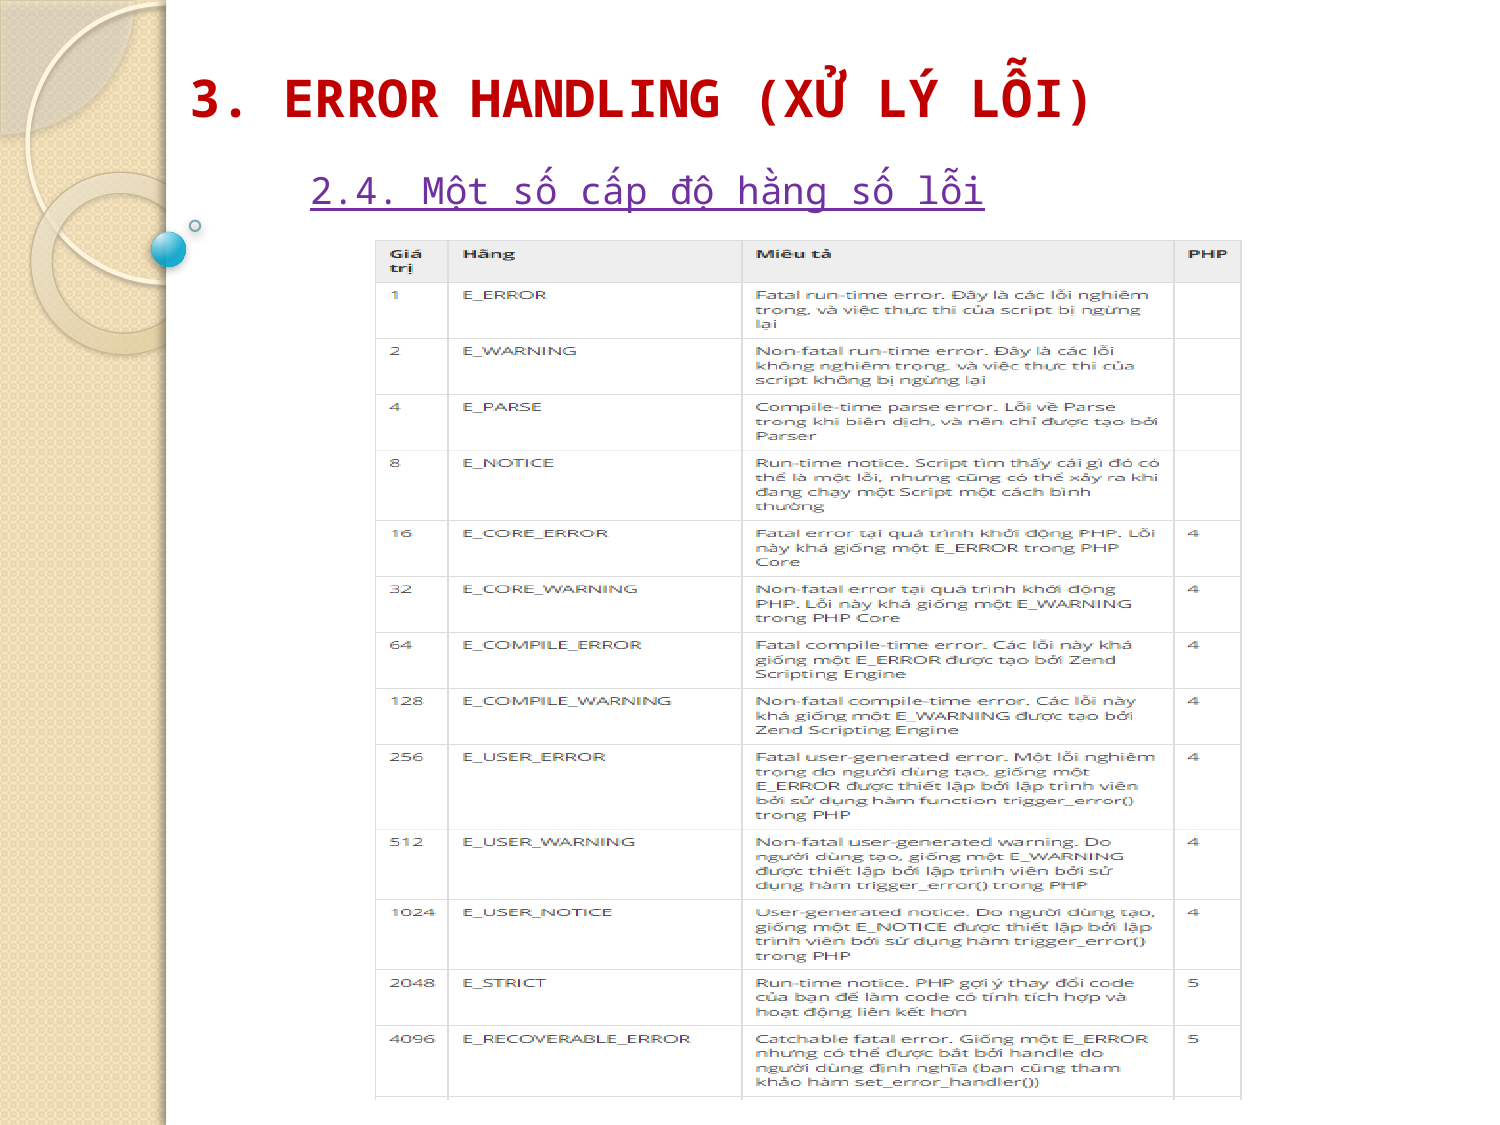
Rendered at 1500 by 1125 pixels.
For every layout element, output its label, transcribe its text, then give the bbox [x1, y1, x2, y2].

picture [374, 234, 1251, 1101]
title 3. ERROR HANDLING (XỬ LÝ LỖI) [174, 24, 1475, 136]
text_box 2.4. Một số cấp độ hằng số lỗi [295, 137, 1421, 288]
